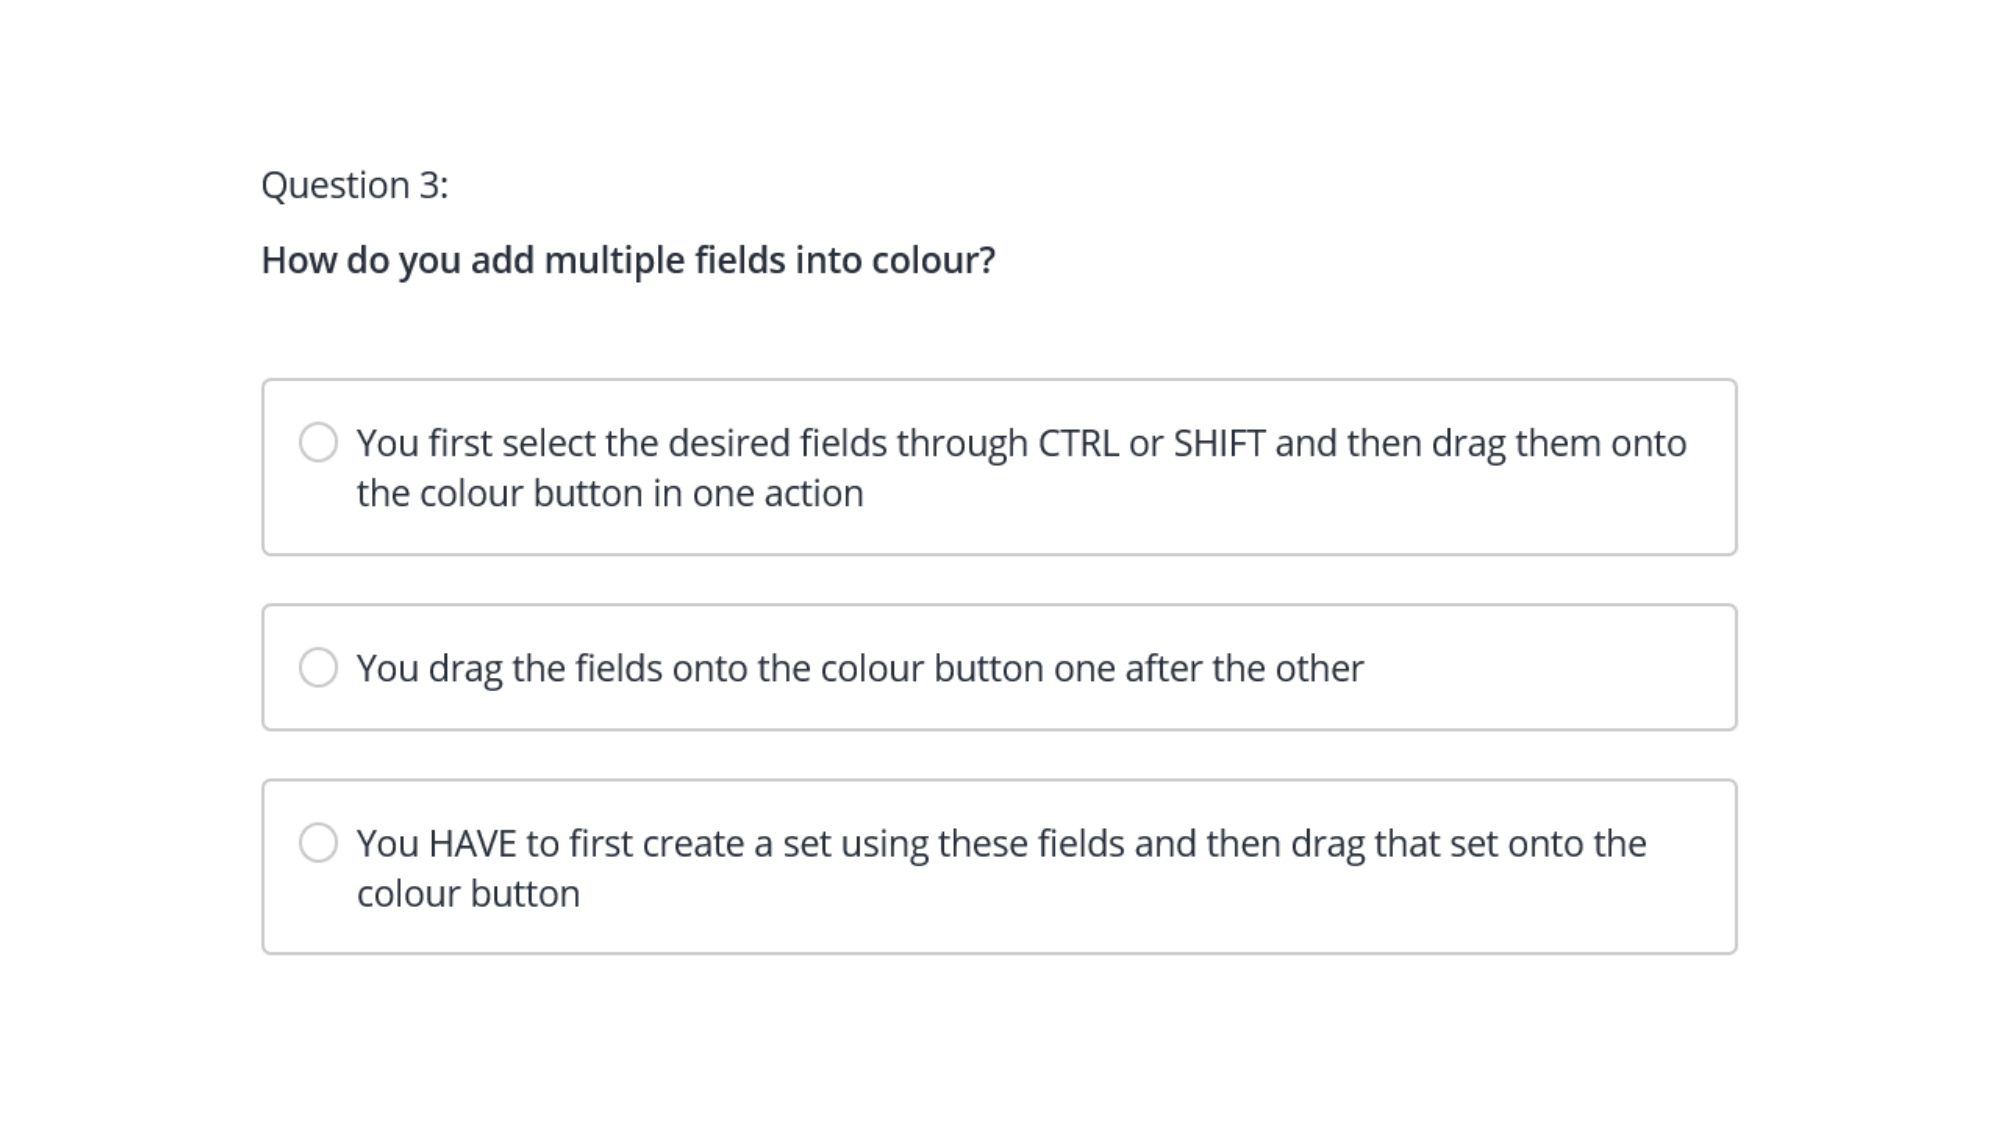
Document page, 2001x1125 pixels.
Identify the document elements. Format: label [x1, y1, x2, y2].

picture [231, 142, 1768, 982]
